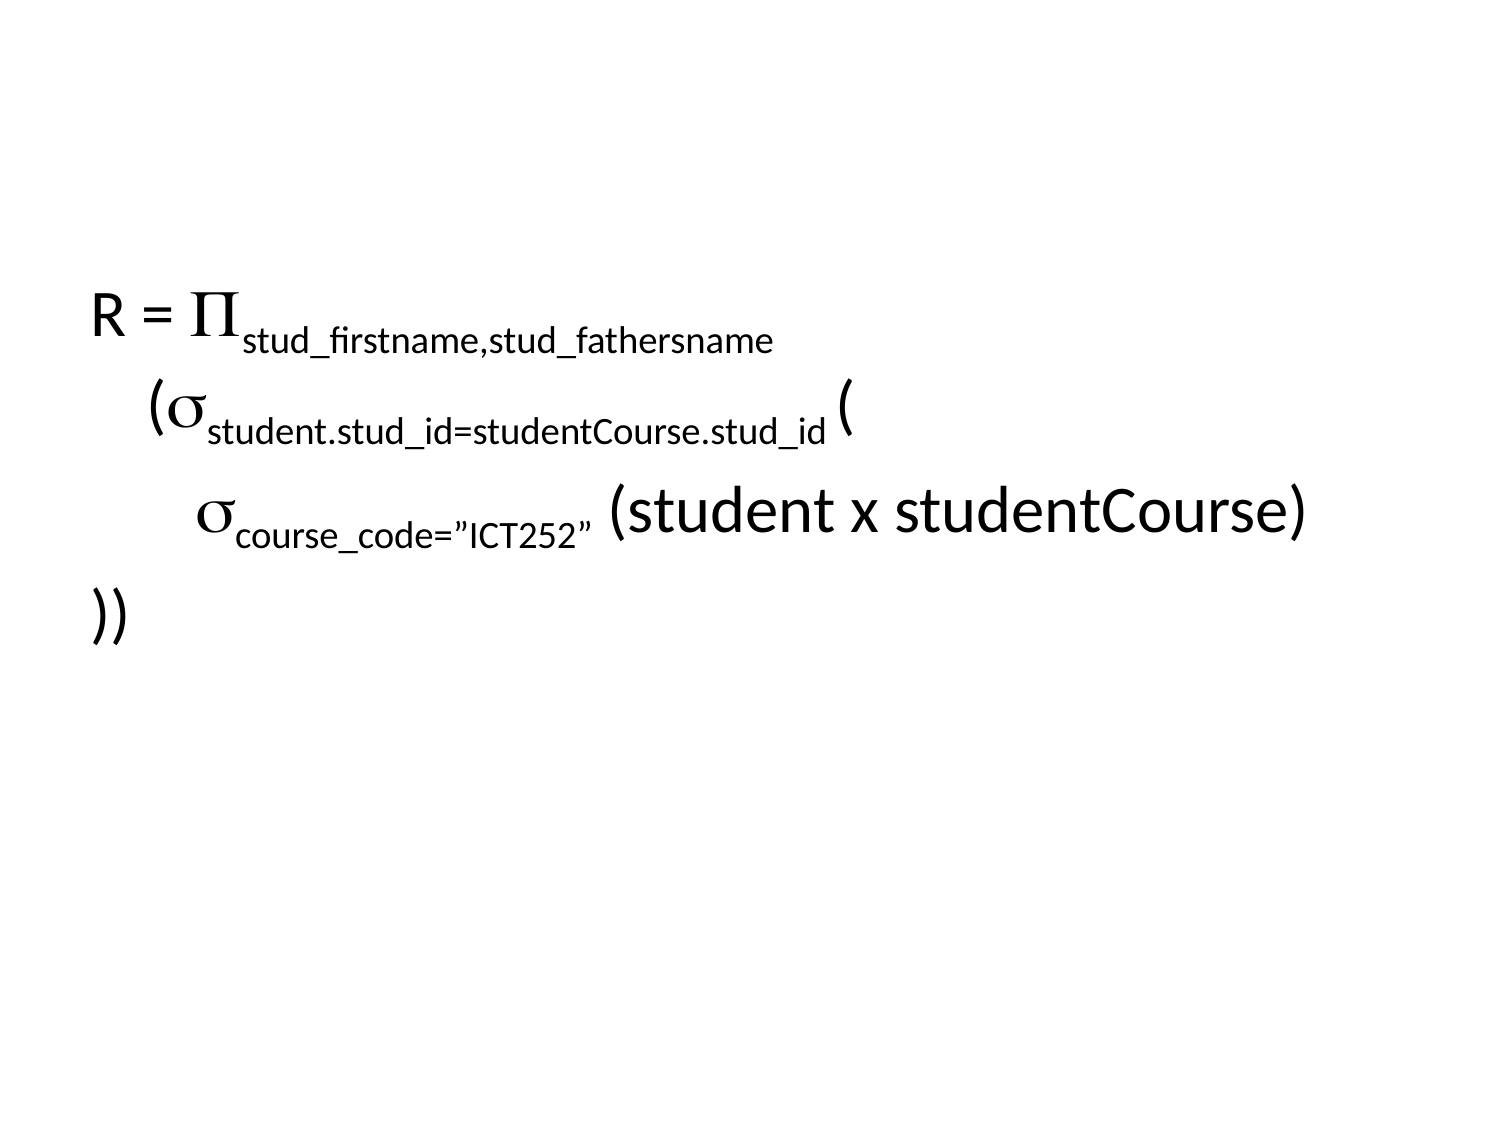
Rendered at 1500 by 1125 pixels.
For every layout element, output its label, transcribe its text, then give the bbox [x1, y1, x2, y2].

list R = stud_firstname,stud_fathersname (student.stud_id=studentCourse.stud_id ( course_code=”ICT252” (student x studentCourse) )) [75, 262, 1425, 1005]
